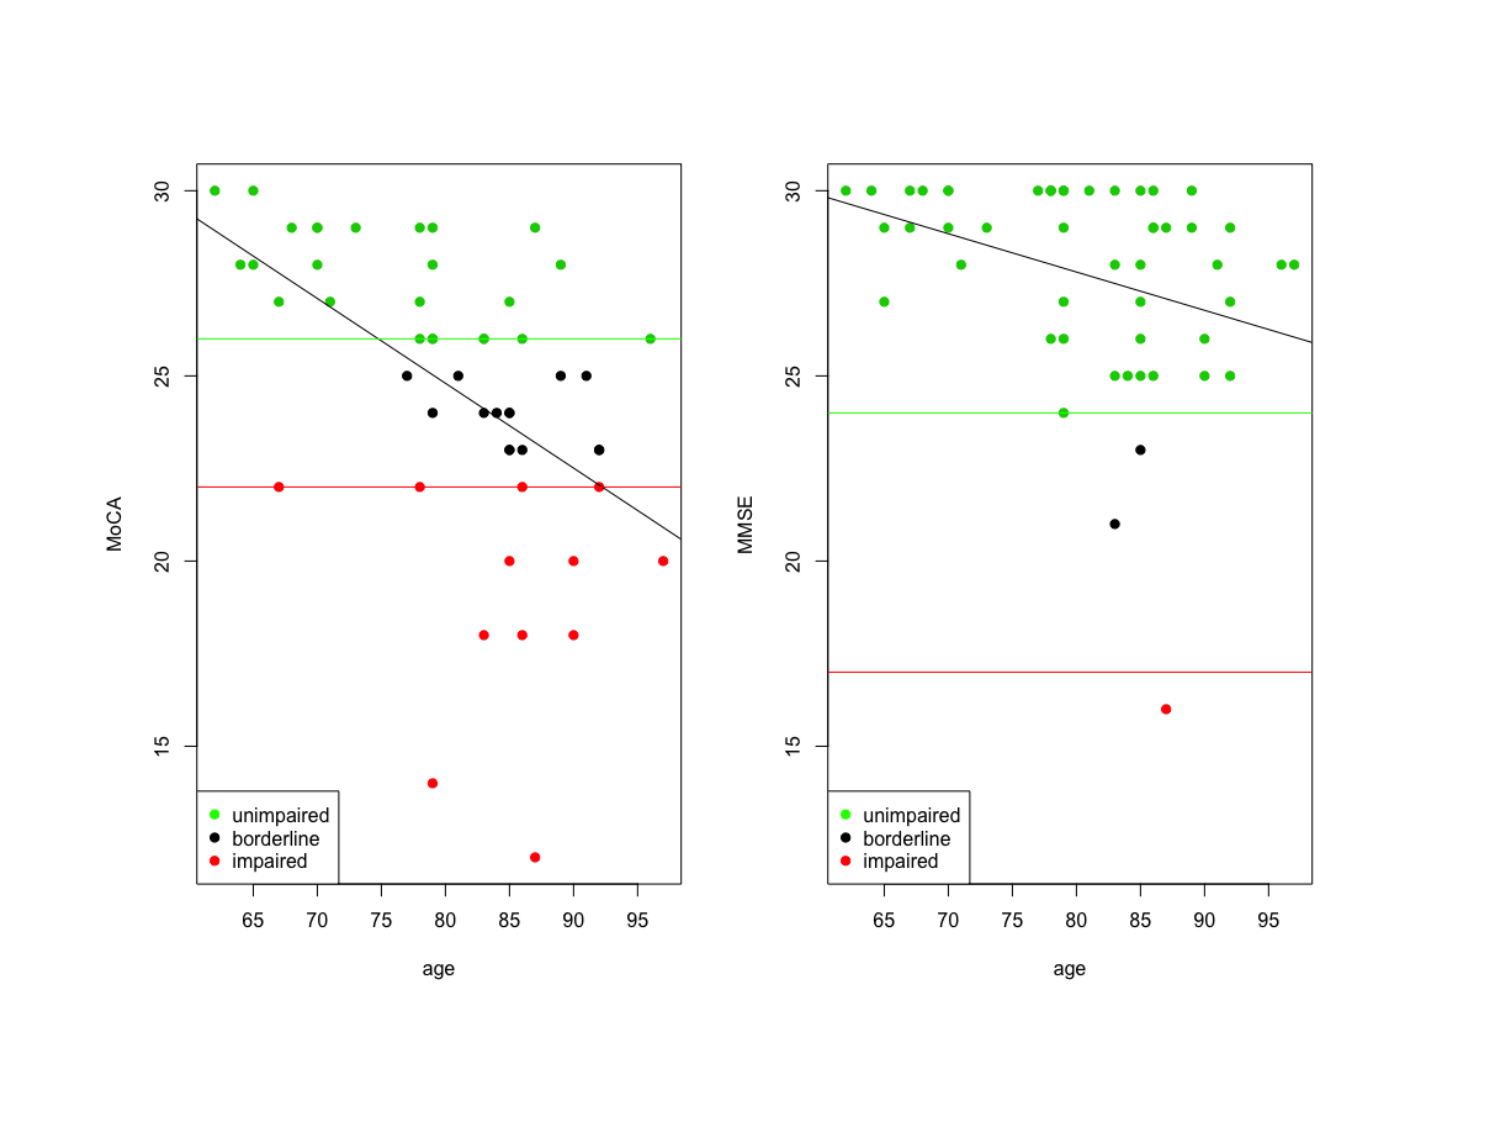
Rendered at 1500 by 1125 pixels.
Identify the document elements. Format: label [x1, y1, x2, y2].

picture [100, 67, 1362, 1005]
